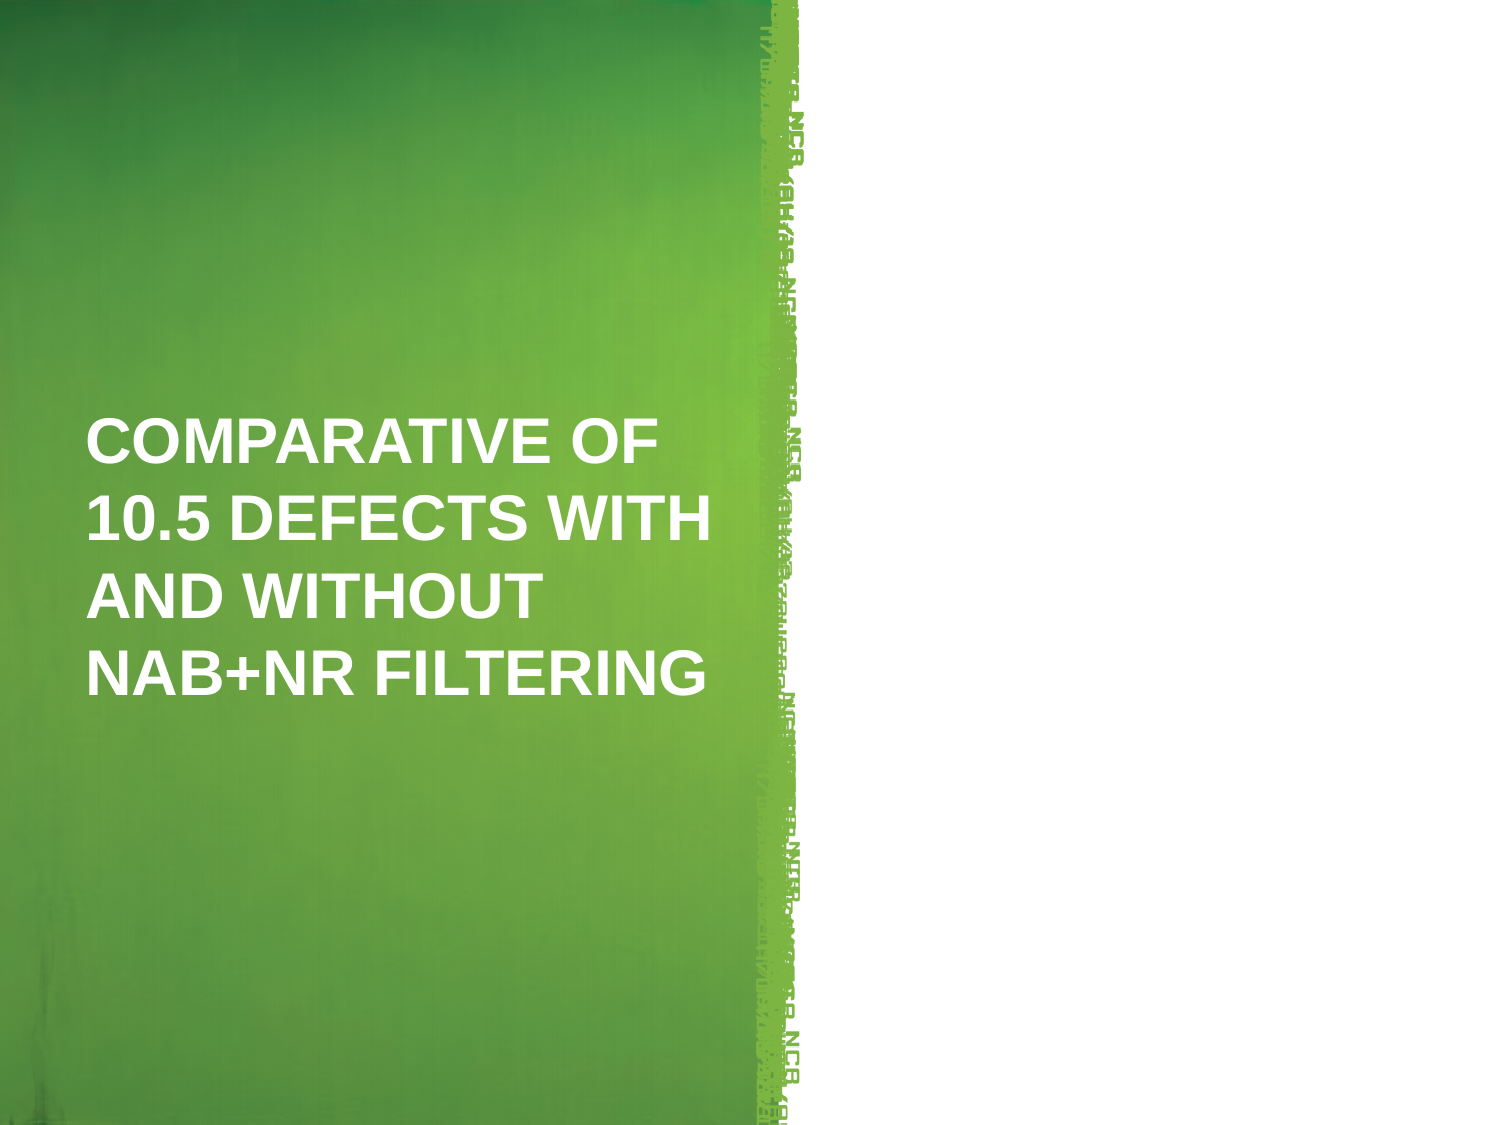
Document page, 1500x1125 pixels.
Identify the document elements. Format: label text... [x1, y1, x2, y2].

title Comparative of 10.5 Defects with and without NAB+NR filtering [70, 391, 740, 752]
picture [0, 0, 813, 1125]
